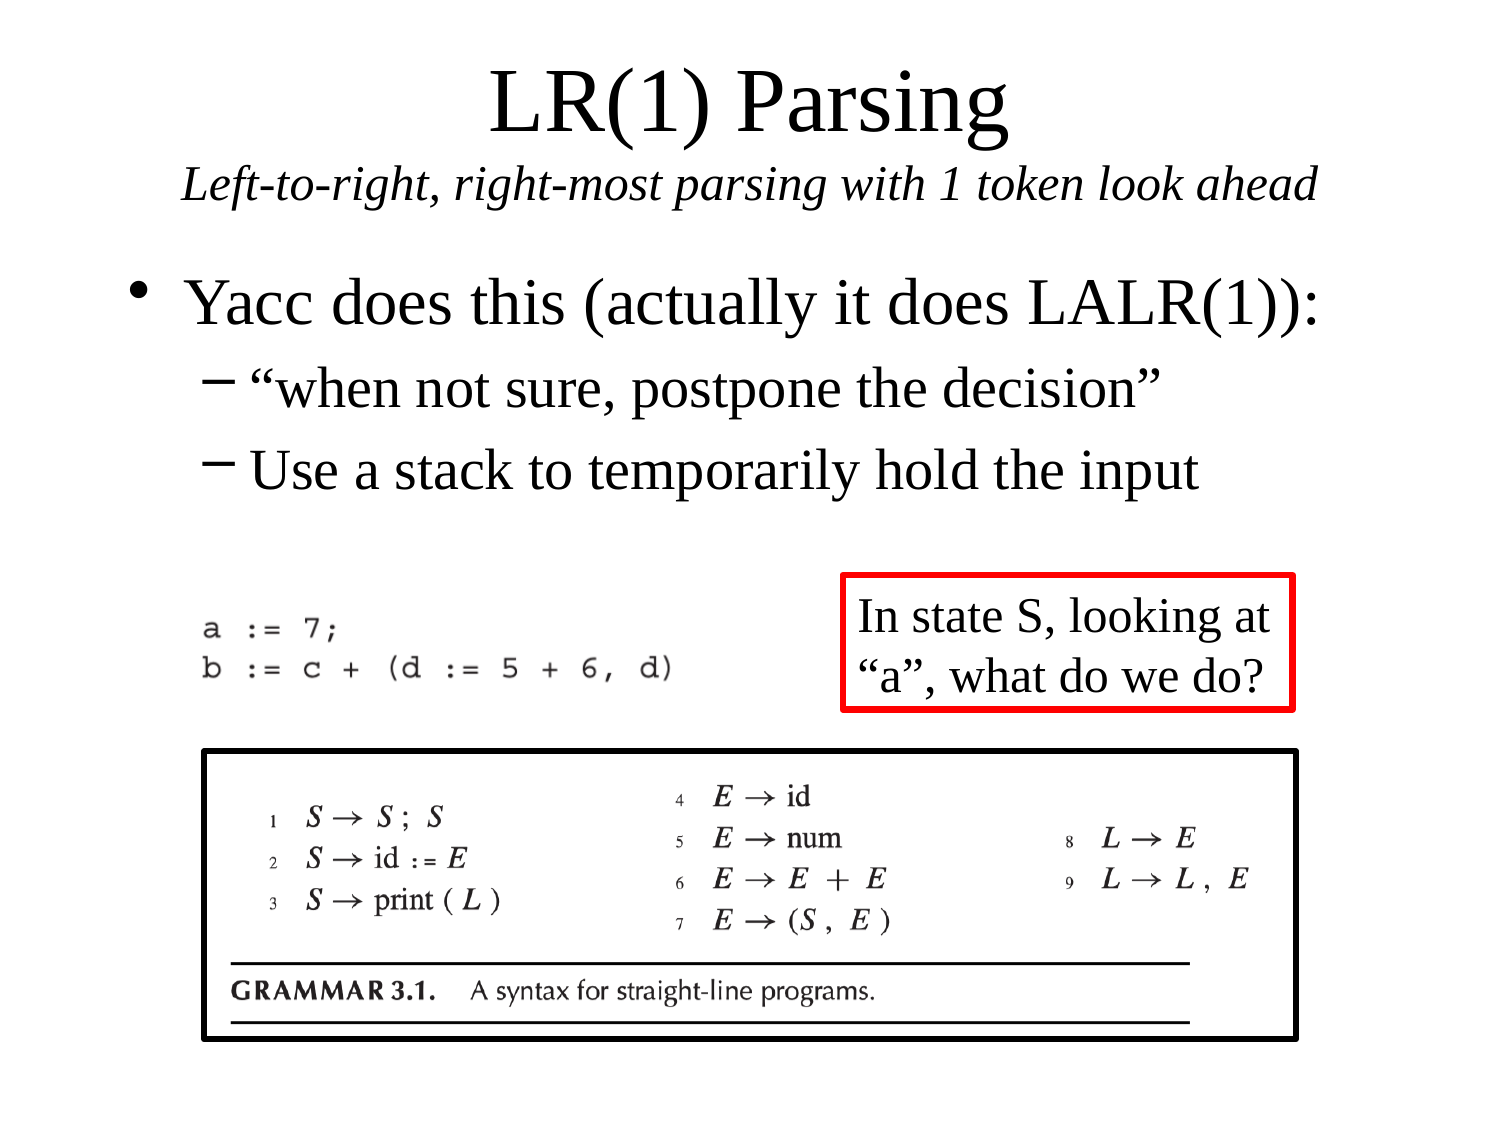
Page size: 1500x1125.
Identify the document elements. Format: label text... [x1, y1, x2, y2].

list Yacc does this (actually it does LALR(1)): “when not sure, postpone the decision” Use a stack to temporarily hold the input [112, 249, 1388, 925]
text_box In state S, looking at “a”, what do we do? [842, 574, 1293, 710]
picture [207, 754, 1293, 1037]
picture [187, 609, 680, 693]
title LR(1) Parsing Left-to-right, right-most parsing with 1 token look ahead [112, 31, 1388, 219]
